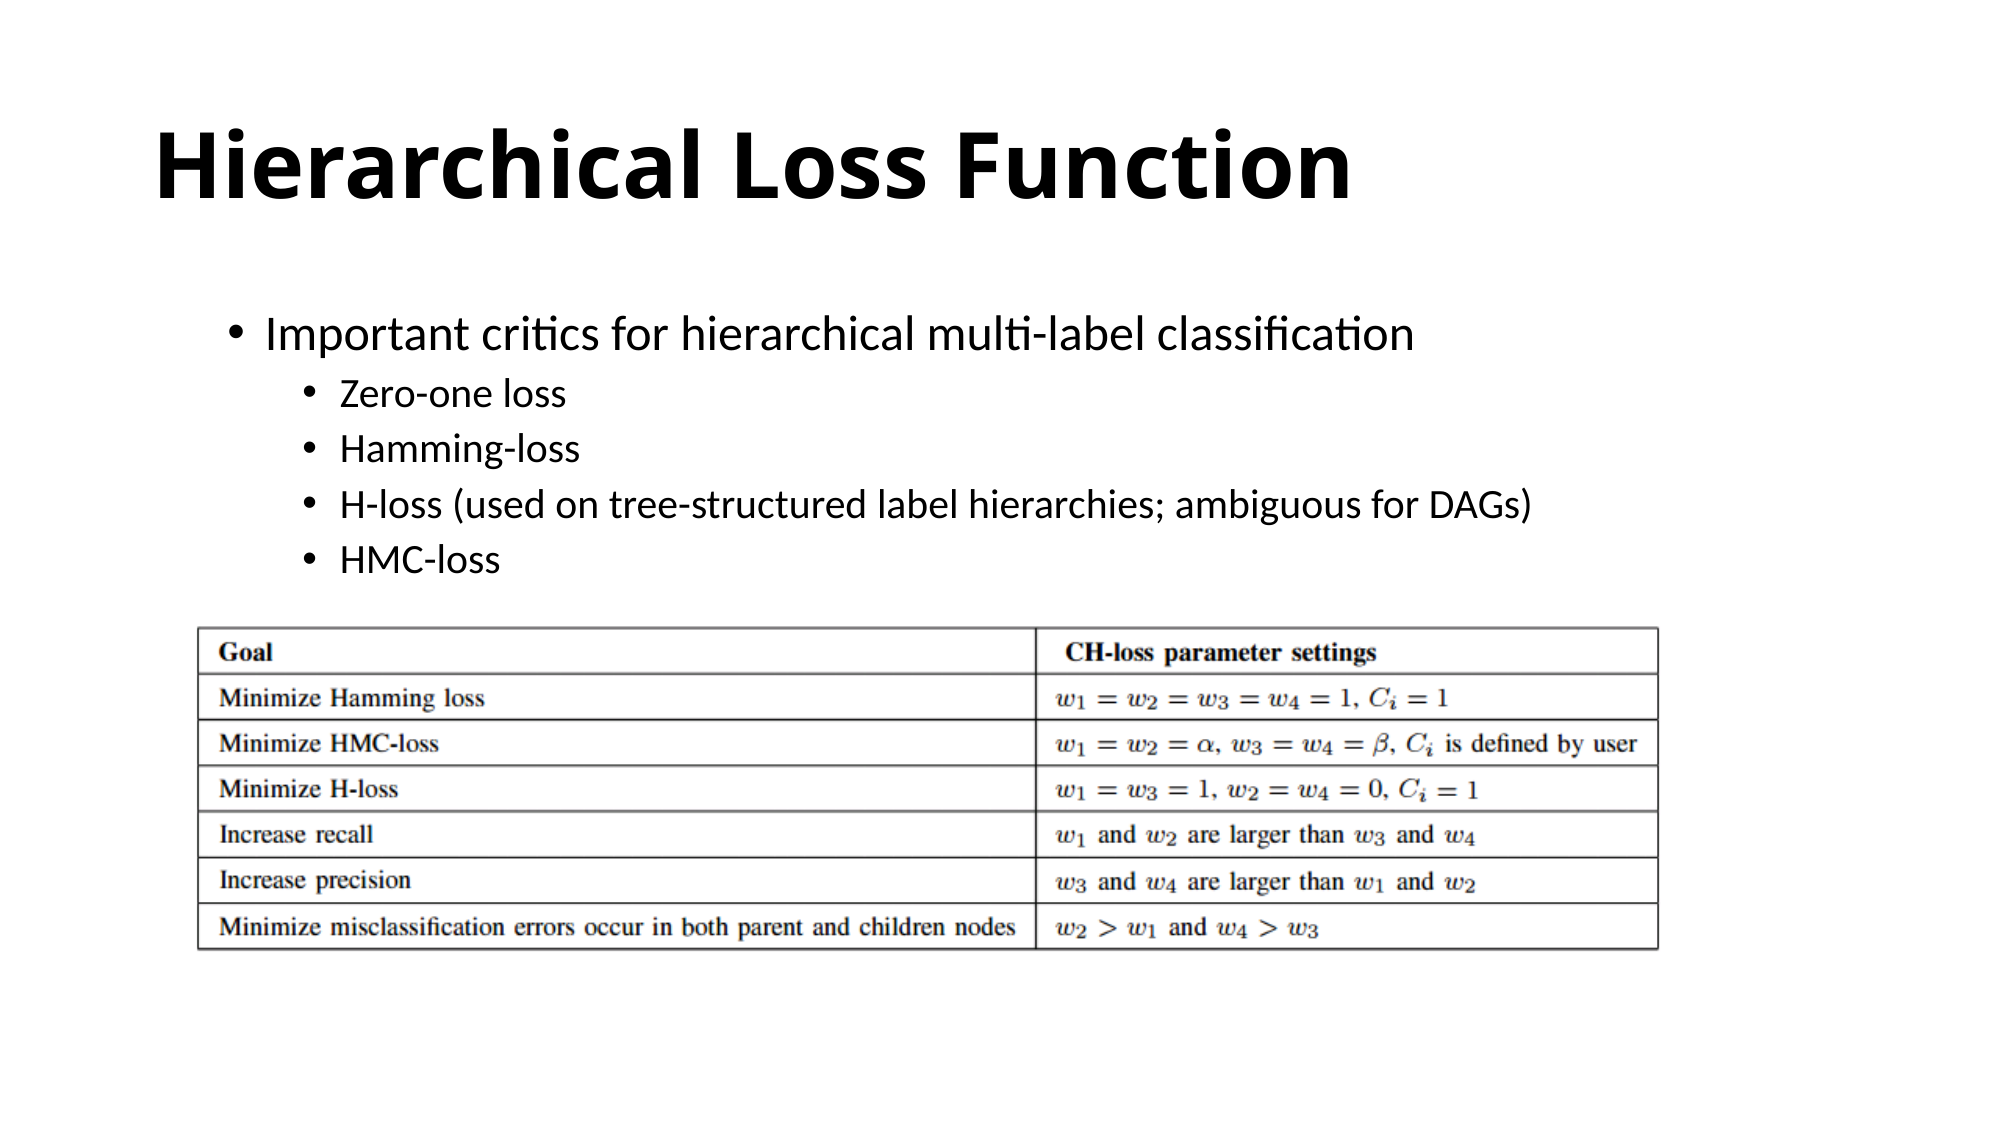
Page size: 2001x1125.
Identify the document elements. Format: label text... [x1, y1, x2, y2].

list Important critics for hierarchical multi-label classification Zero-one loss Hamming-loss H-loss (used on tree-structured label hierarchies; ambiguous for DAGs) HMC-loss [137, 299, 1863, 1030]
title Hierarchical Loss Function [137, 59, 1863, 278]
picture [185, 622, 1667, 959]
